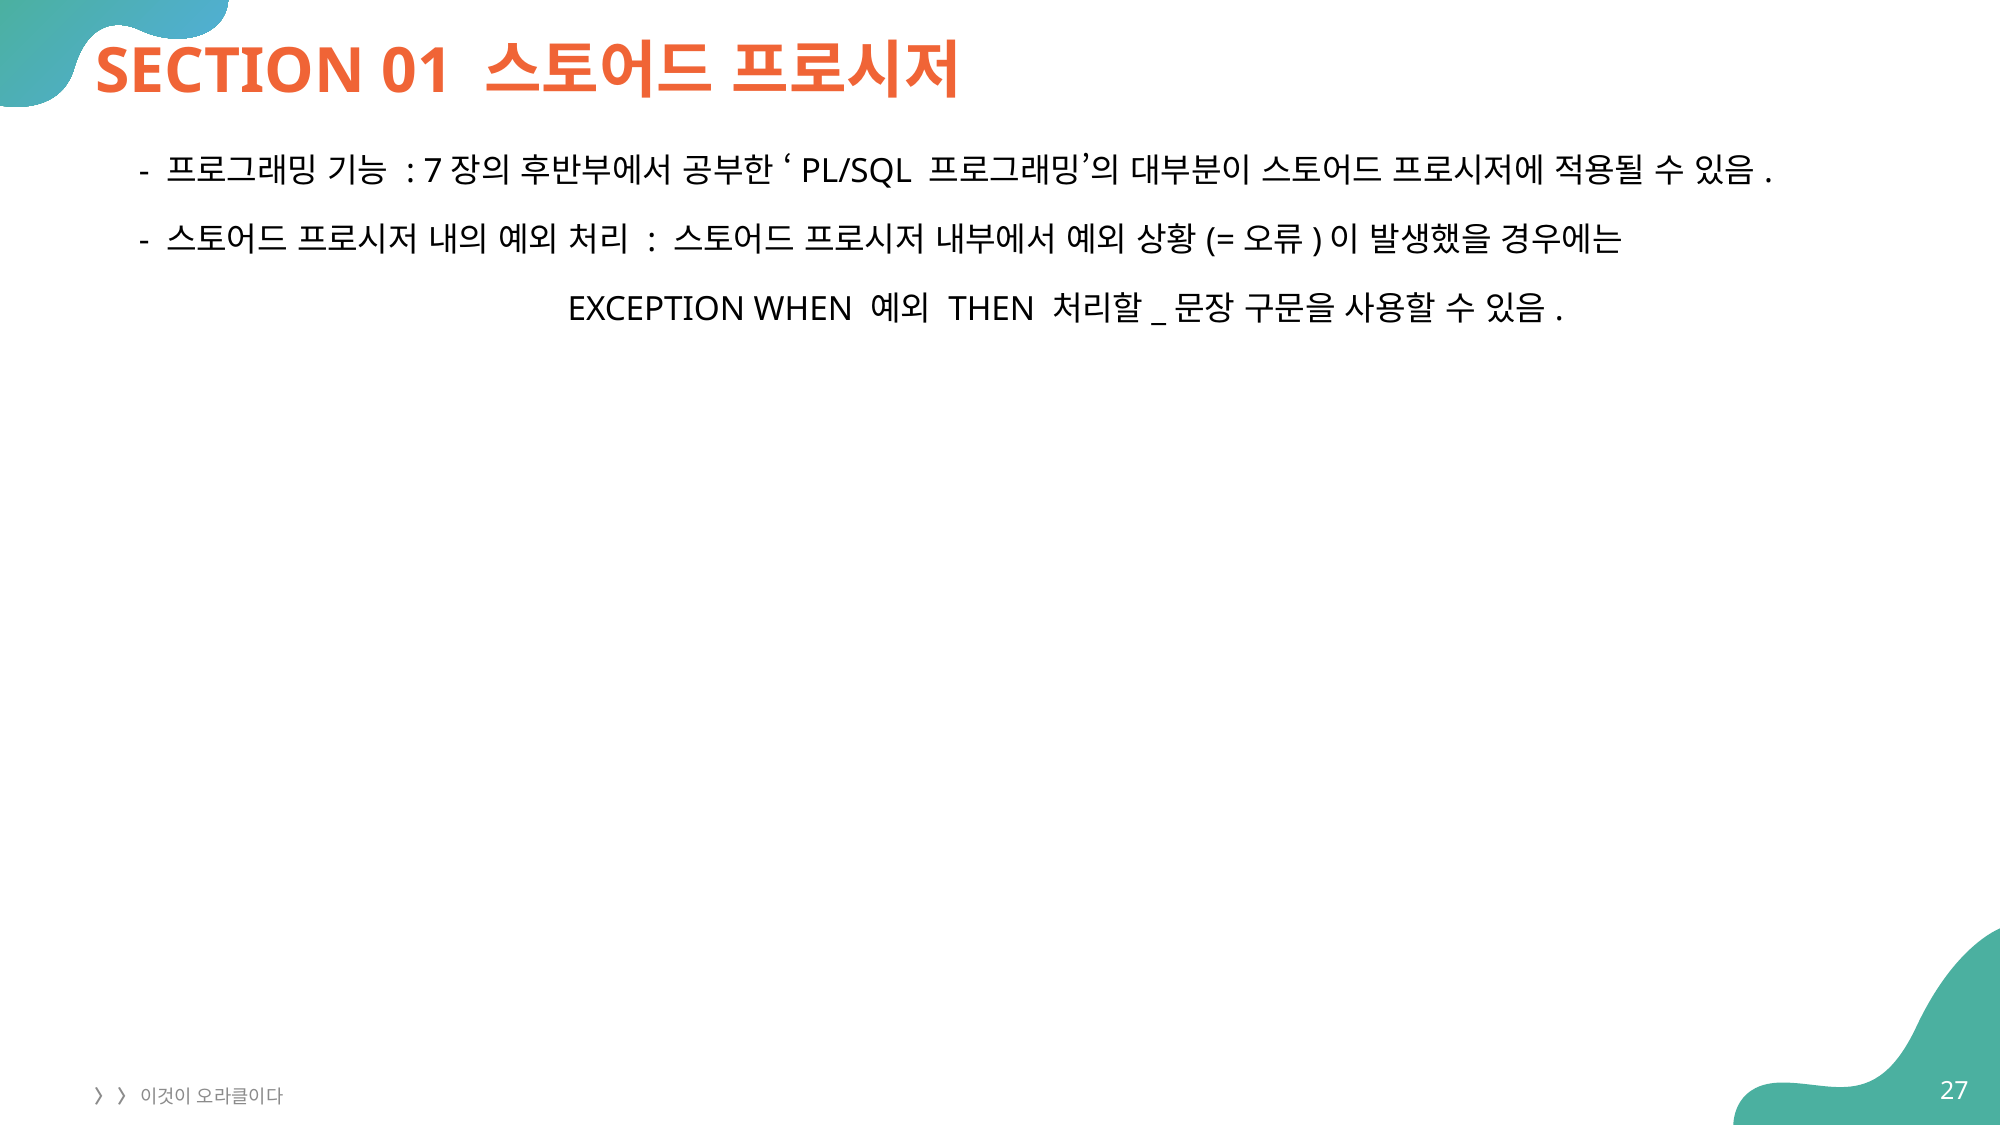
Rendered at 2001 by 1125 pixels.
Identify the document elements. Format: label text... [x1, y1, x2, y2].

list - 프로그래밍 기능 : 7장의 후반부에서 공부한 ‘PL/SQL 프로그래밍’의 대부분이 스토어드 프로시저에 적용될 수 있음. - 스토어드 프로시저 내의 예외 처리 : 스토어드 프로시저 내부에서 예외 상황(=오류)이 발생했을 경우에는 EXCEPTION WHEN 예외 THEN 처리할_문장 구문을 사용할 수 있음. [79, 133, 1931, 493]
slide_number 27 [1917, 1061, 1984, 1122]
footer 〉 〉 이것이 오라클이다 [79, 1078, 755, 1114]
title SECTION 01 스토어드 프로시저 [79, 17, 1931, 128]
